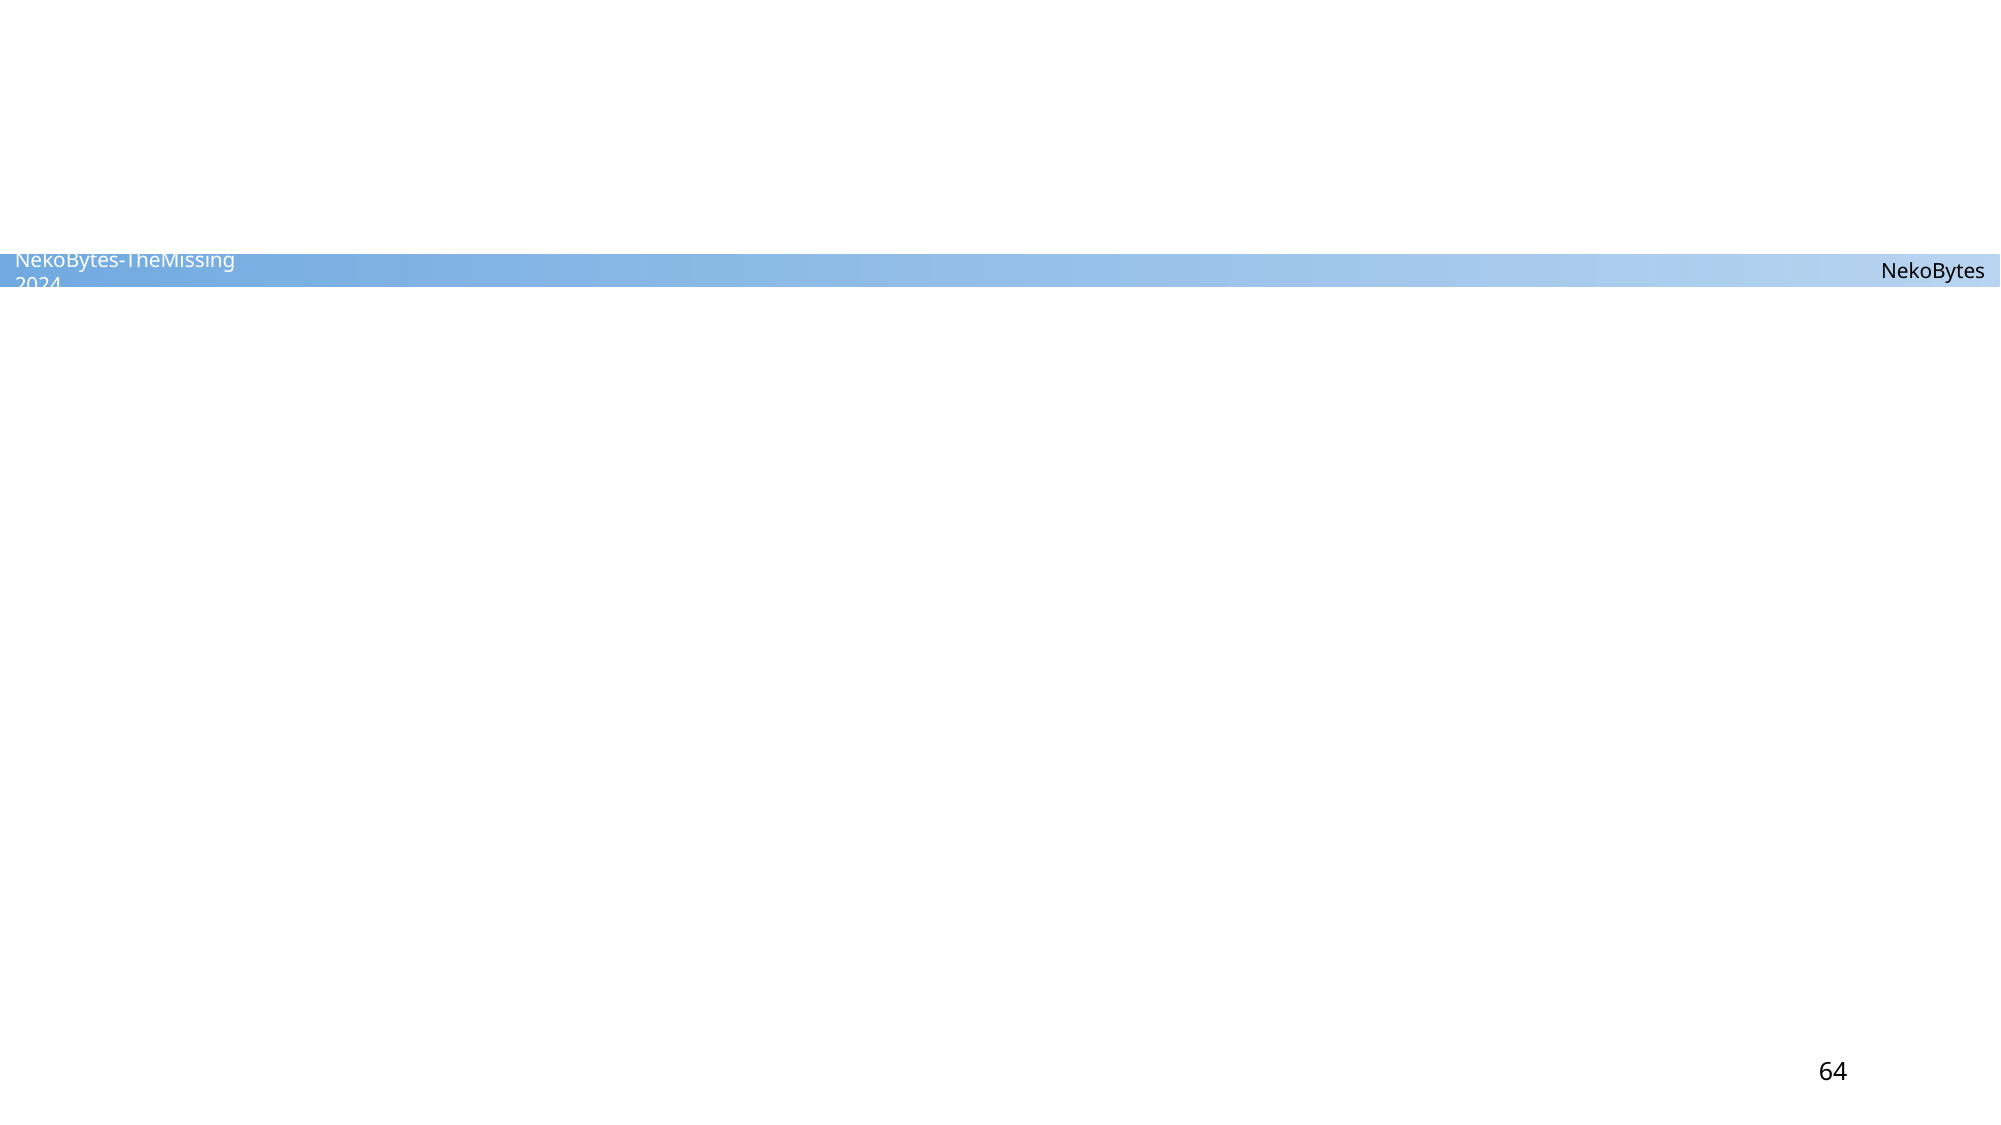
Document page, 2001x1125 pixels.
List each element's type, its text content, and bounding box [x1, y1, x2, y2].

slide_number 64 [1412, 1042, 1863, 1103]
